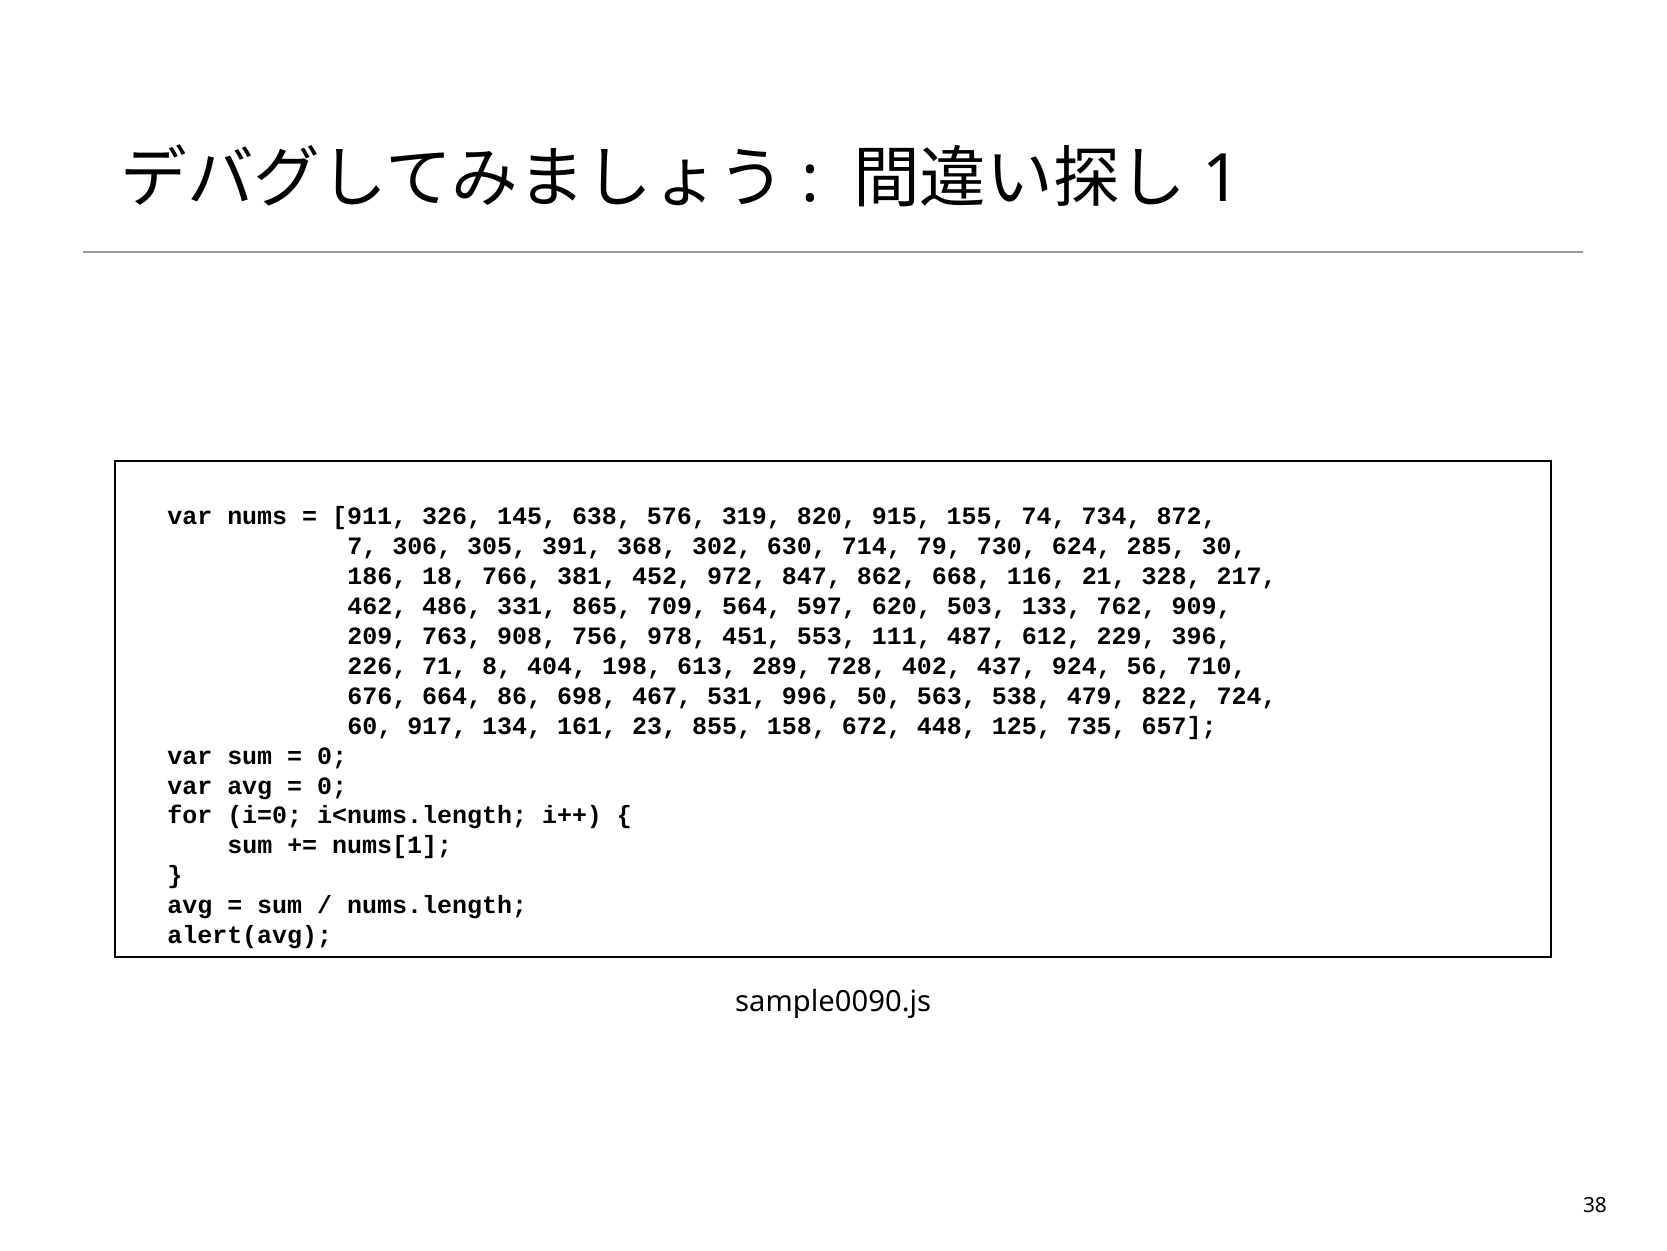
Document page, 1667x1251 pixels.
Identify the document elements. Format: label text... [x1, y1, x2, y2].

slide_number 38 [1570, 1184, 1614, 1220]
text_box sample0090.js [726, 974, 940, 1026]
text_box var nums = [911, 326, 145, 638, 576, 319, 820, 915, 155, 74, 734, 872, 7, 306, 305, 391, 368, 302, 630, 714, 79, 730, 624, 285, 30, 186, 18, 766, 381, 452, 972, 847, 862, 668, 116, 21, 328, 217, 462, 486, 331, 865, 709, 564, 597, 620, 503, 133, 762, 909, 209, 763, 908, 756, 978, 451, 553, 111, 487, 612, 229, 396, 226, 71, 8, 404, 198, 613, 289, 728, 402, 437, 924, 56, 710, 676, 664, 86, 698, 467, 531, 996, 50, 563, 538, 479, 822, 724, 60, 917, 134, 161, 23, 855, 158, 672, 448, 125, 735, 657]; var sum = 0; var avg = 0; for (i=0; i<nums.length; i++) { sum += nums[1]; } avg = sum / nums.length; alert(avg); [115, 461, 1552, 958]
title デバグしてみましょう: 間違い探し1 [113, 41, 1553, 222]
